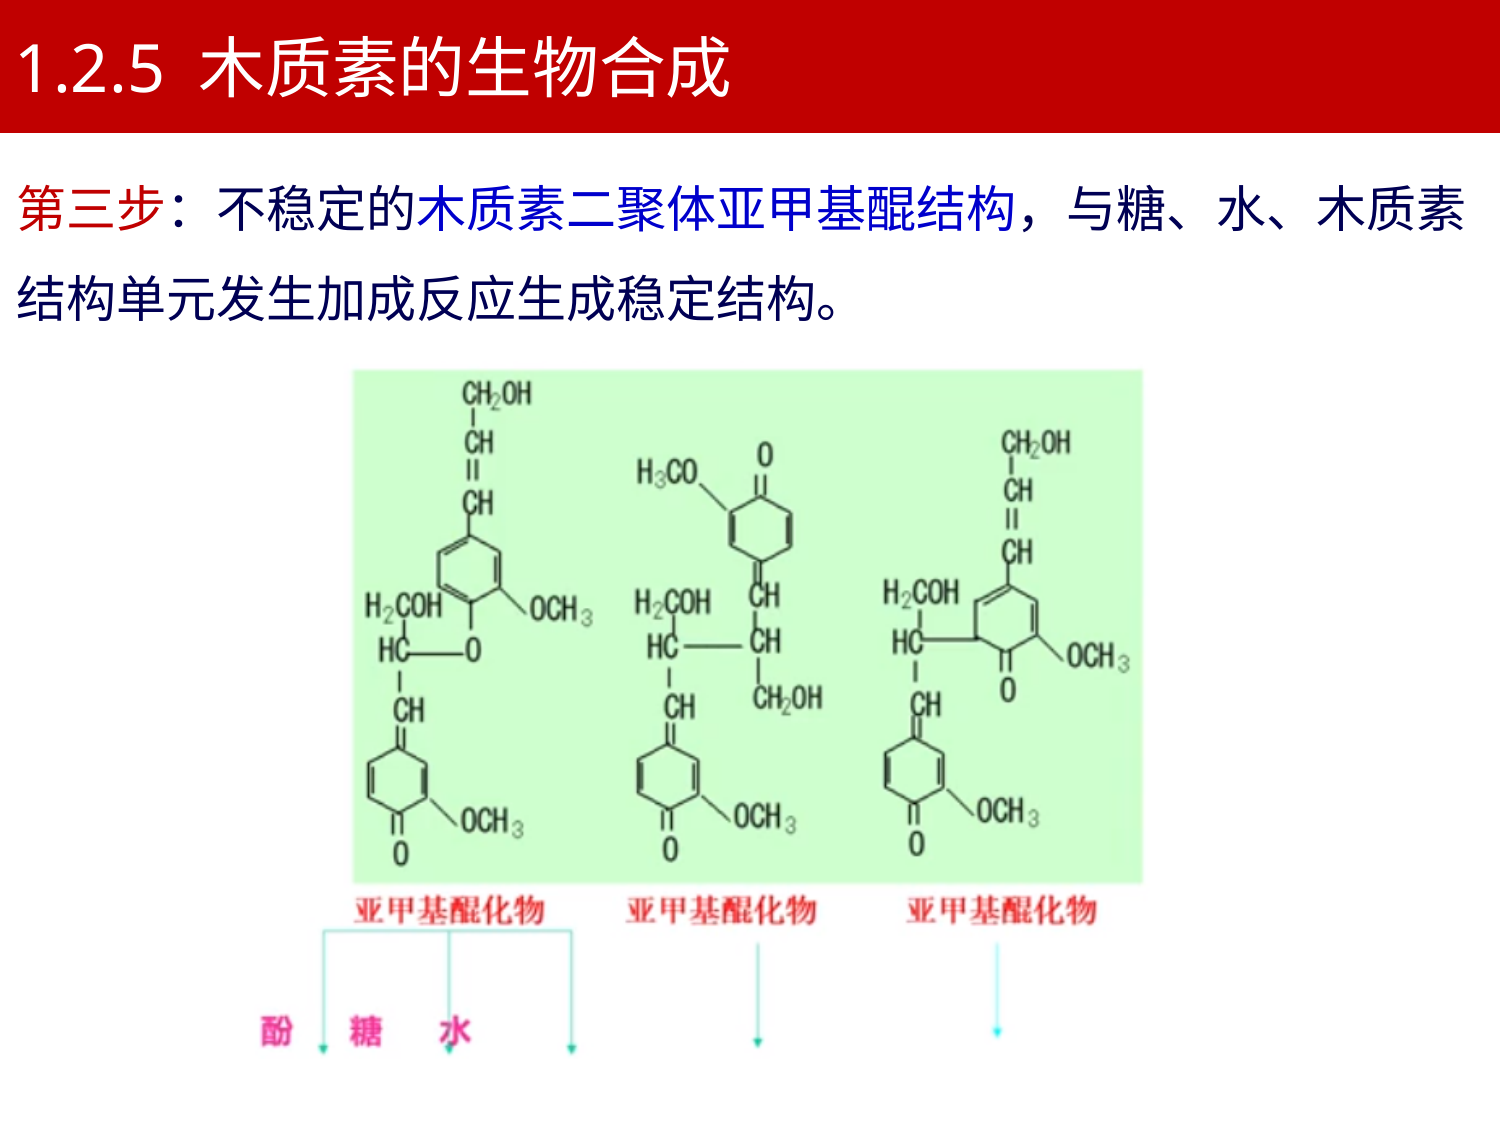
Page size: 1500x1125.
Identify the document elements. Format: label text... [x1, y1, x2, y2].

picture [253, 361, 1175, 1059]
text_box 1.2.5 木质素的生物合成 [0, 18, 1483, 114]
text_box 第三步：不稳定的木质素二聚体亚甲基醌结构，与糖、水、木质素结构单元发生加成反应生成稳定结构。 [1, 140, 1500, 335]
text_box [0, 0, 1500, 134]
